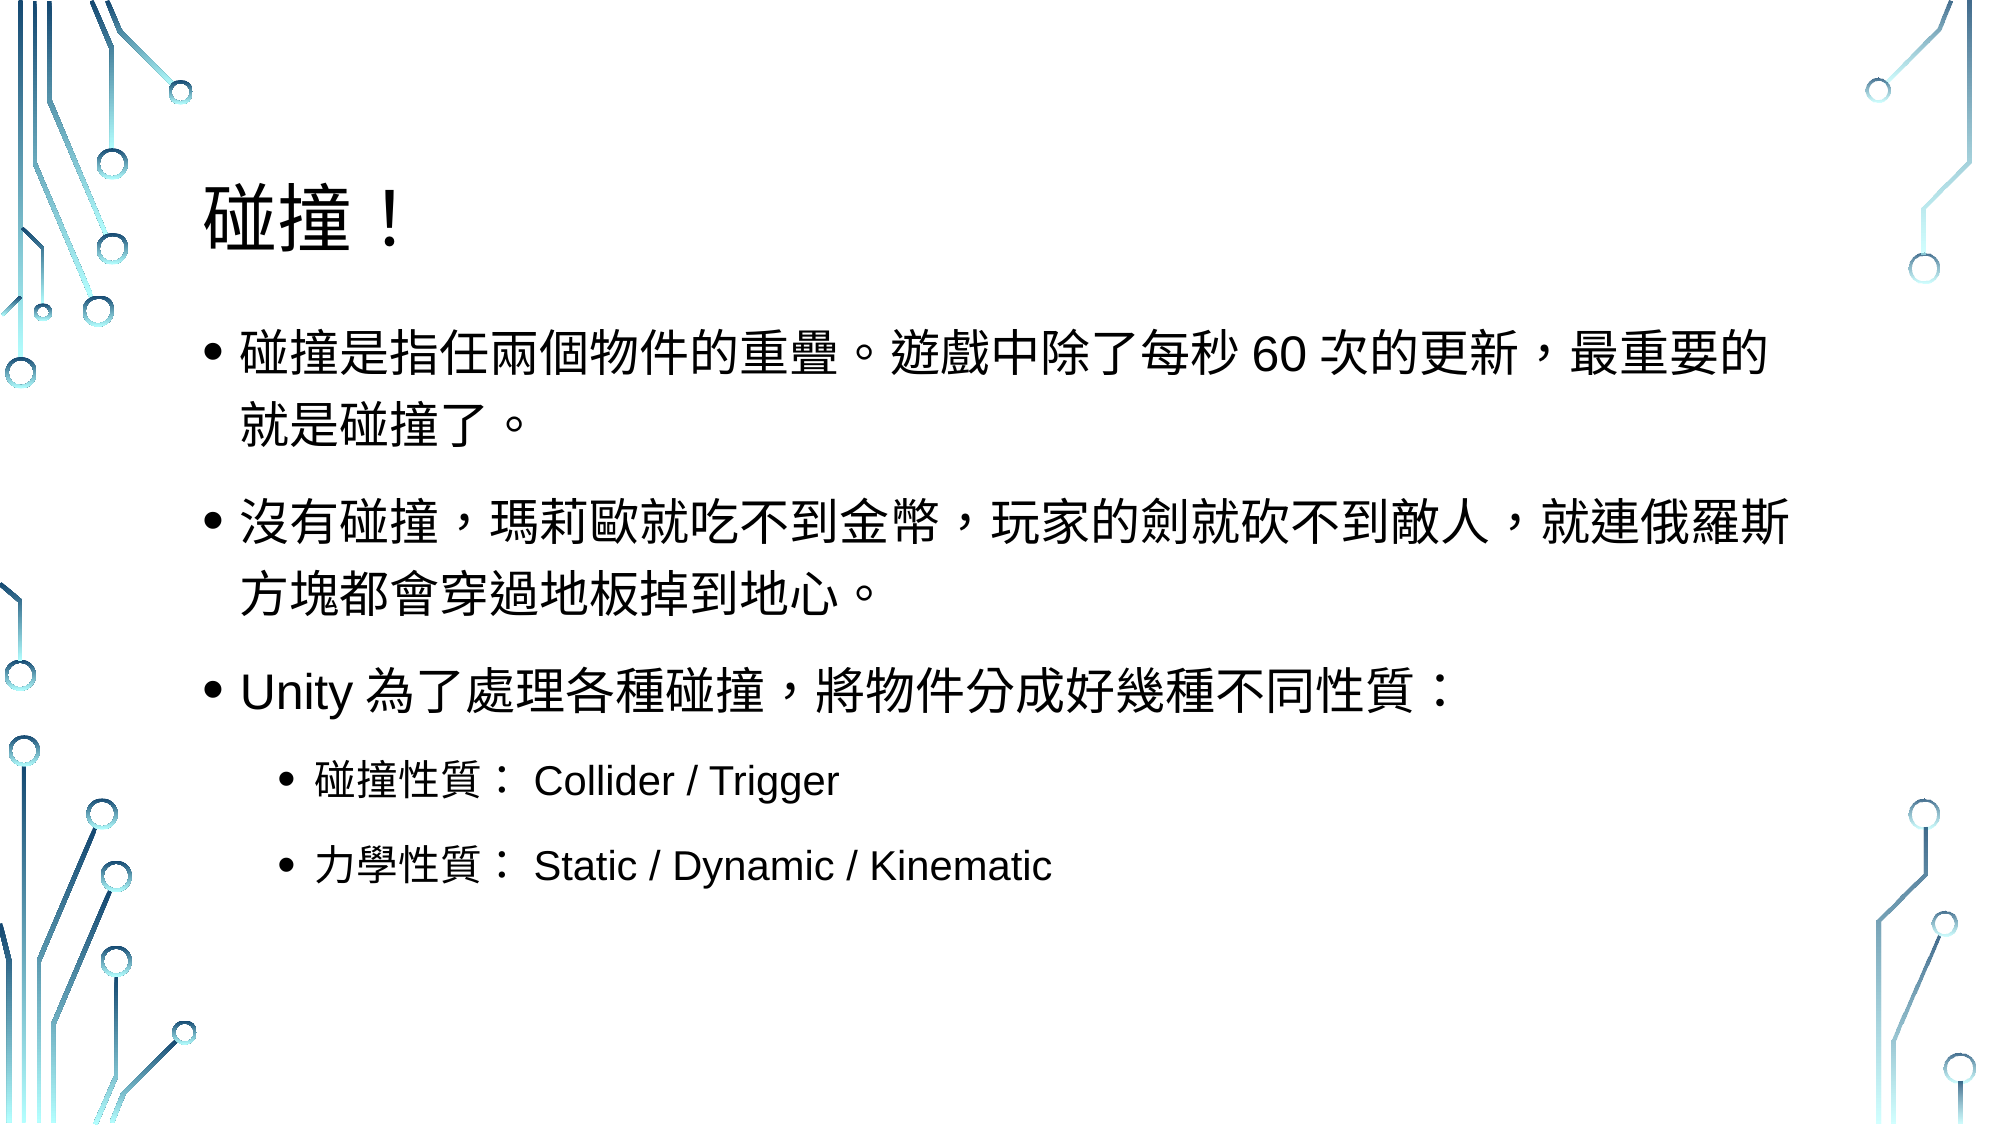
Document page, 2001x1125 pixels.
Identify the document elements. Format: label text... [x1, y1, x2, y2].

title 碰撞！ [187, 101, 1813, 301]
list 碰撞是指任兩個物件的重疊。遊戲中除了每秒60次的更新，最重要的就是碰撞了。 沒有碰撞，瑪莉歐就吃不到金幣，玩家的劍就砍不到敵人，就連俄羅斯方塊都會穿過地板掉到地心。 Unity為了處理各種碰撞，將物件分成好幾種不同性質： 碰撞性質：Collider / Trigger 力學性質：Static / Dynamic / Kinematic [187, 301, 1813, 1090]
